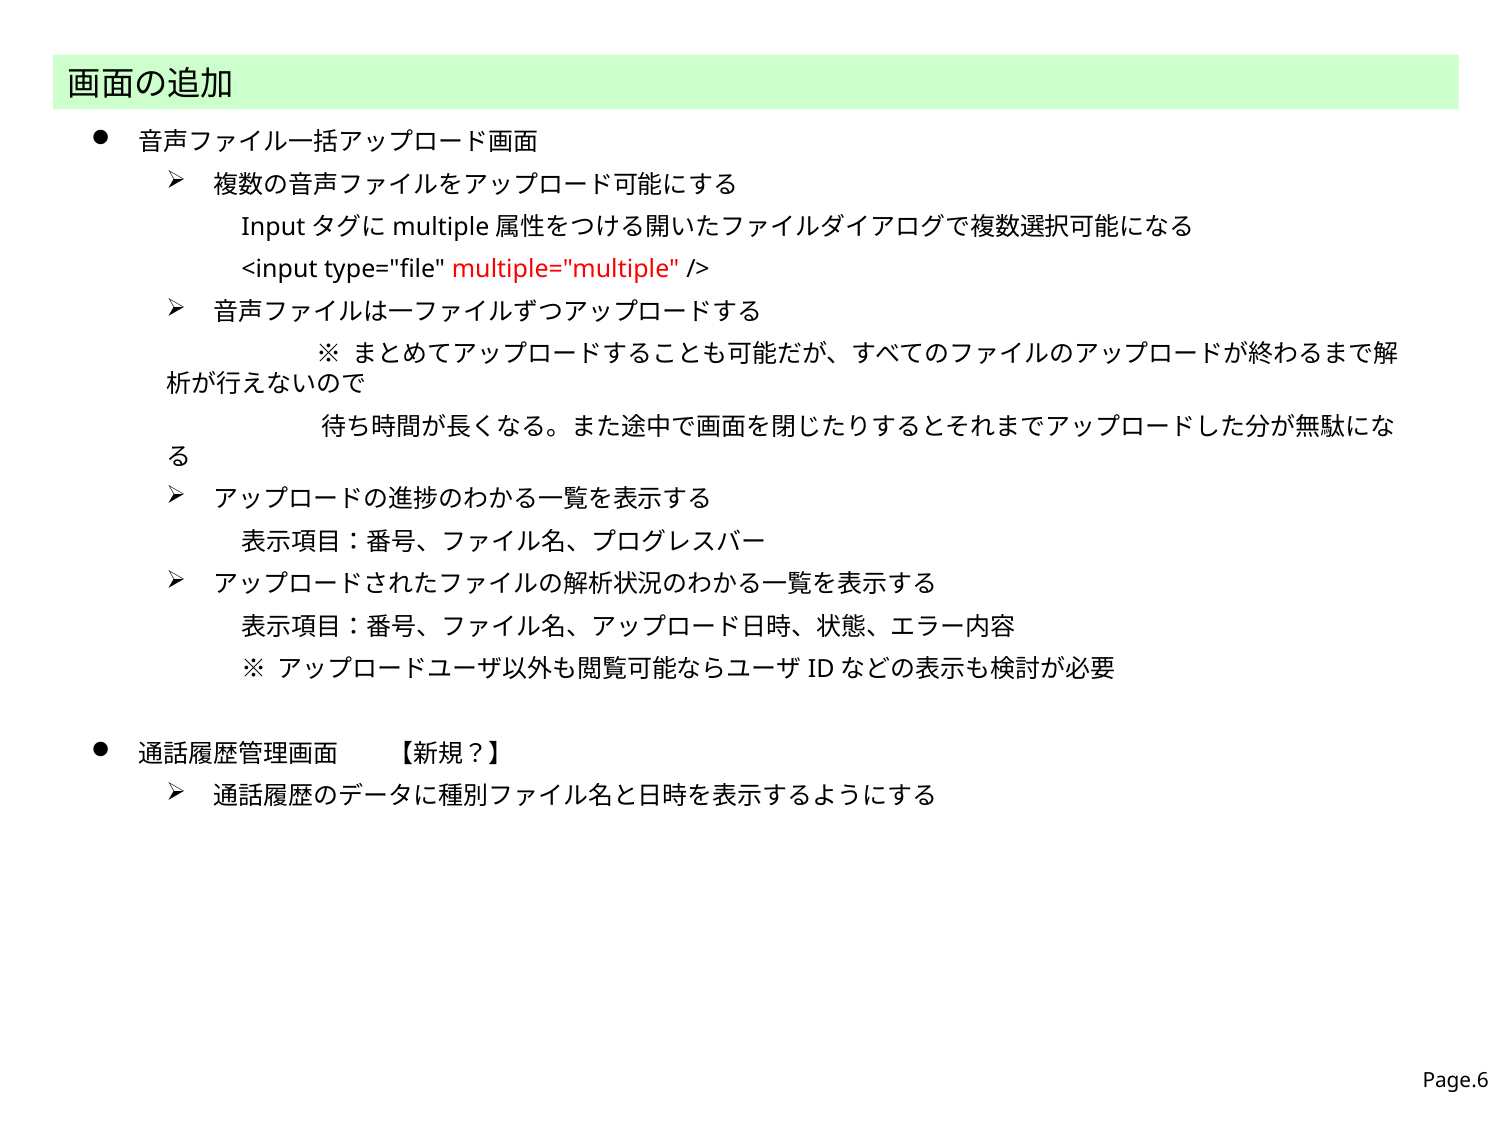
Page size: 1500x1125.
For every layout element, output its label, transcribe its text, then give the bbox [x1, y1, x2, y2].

text_box 音声ファイル一括アップロード画面 複数の音声ファイルをアップロード可能にする Inputタグにmultiple属性をつける開いたファイルダイアログで複数選択可能になる <input type="file" multiple="multiple" /> 音声ファイルは一ファイルずつアップロードする ※ まとめてアップロードすることも可能だが、すべてのファイルのアップロードが終わるまで解析が行えないので 待ち時間が長くなる。また途中で画面を閉じたりするとそれまでアップロードした分が無駄になる アップロードの進捗のわかる一覧を表示する 表示項目：番号、ファイル名、プログレスバー アップロードされたファイルの解析状況のわかる一覧を表示する 表示項目：番号、ファイル名、アップロード日時、状態、エラー内容 ※ アップロードユーザ以外も閲覧可能ならユーザIDなどの表示も検討が必要 通話履歴管理画面 【新規？】 通話履歴のデータに種別ファイル名と日時を表示するようにする [76, 118, 1436, 903]
text_box 画面の追加 [53, 54, 1459, 110]
